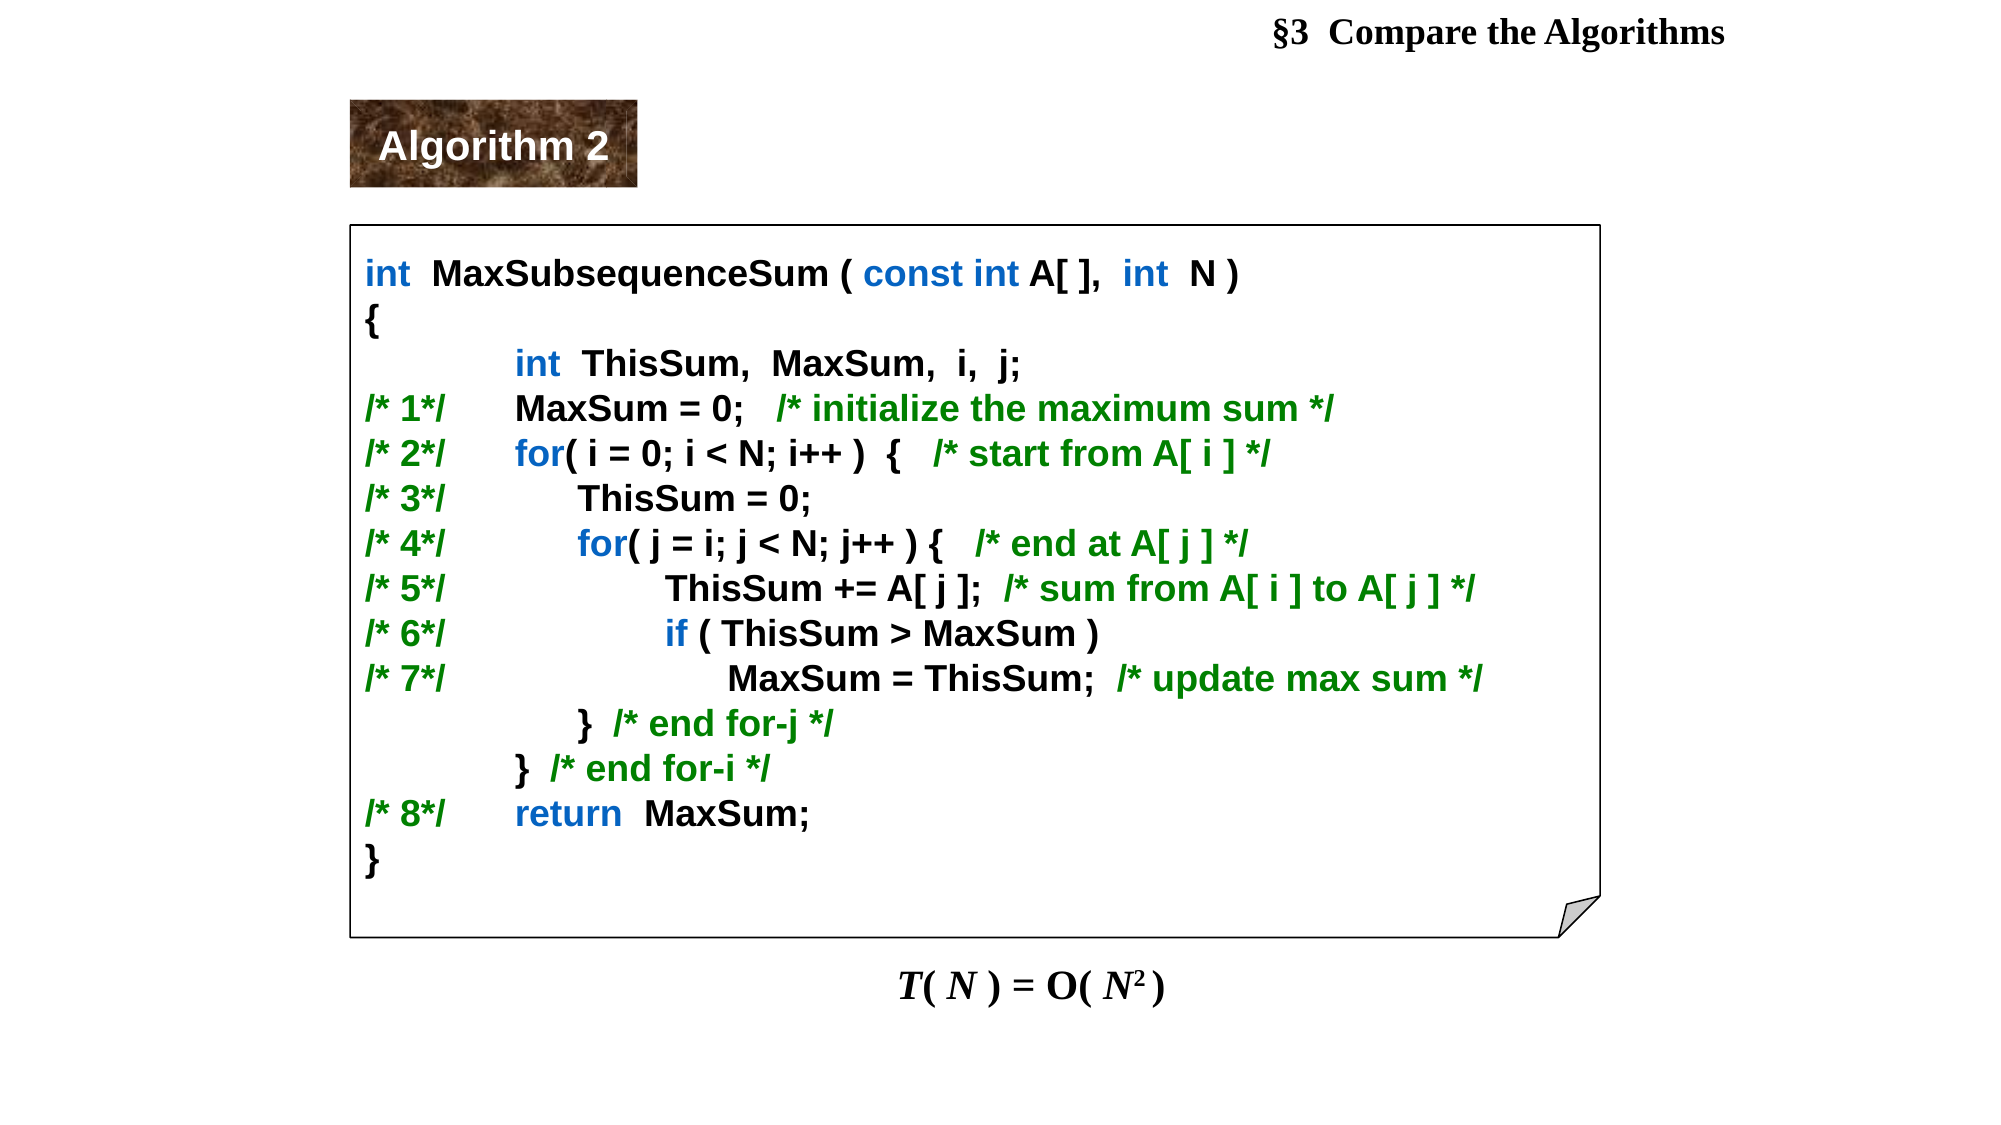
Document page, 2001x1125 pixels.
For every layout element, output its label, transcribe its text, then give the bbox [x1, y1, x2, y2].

text_box T( N ) = O( N2 ) [812, 950, 1250, 1015]
text_box int MaxSubsequenceSum ( const int A[ ], int N ) { int ThisSum, MaxSum, i, j; /* 1*/ MaxSum = 0; /* initialize the maximum sum */ /* 2*/ for( i = 0; i < N; i++ ) { /* start from A[ i ] */ /* 3*/ ThisSum = 0; /* 4*/ for( j = i; j < N; j++ ) { /* end at A[ j ] */ /* 5*/ ThisSum += A[ j ]; /* sum from A[ i ] to A[ j ] */ /* 6*/ if ( ThisSum > MaxSum ) /* 7*/ MaxSum = ThisSum; /* update max sum */ } /* end for-j */ } /* end for-i */ /* 8*/ return MaxSum; } [350, 224, 1601, 938]
text_box §3 Compare the Algorithms [1175, 0, 1749, 60]
text_box [352, 100, 636, 110]
text_box Algorithm 2 [349, 99, 638, 188]
